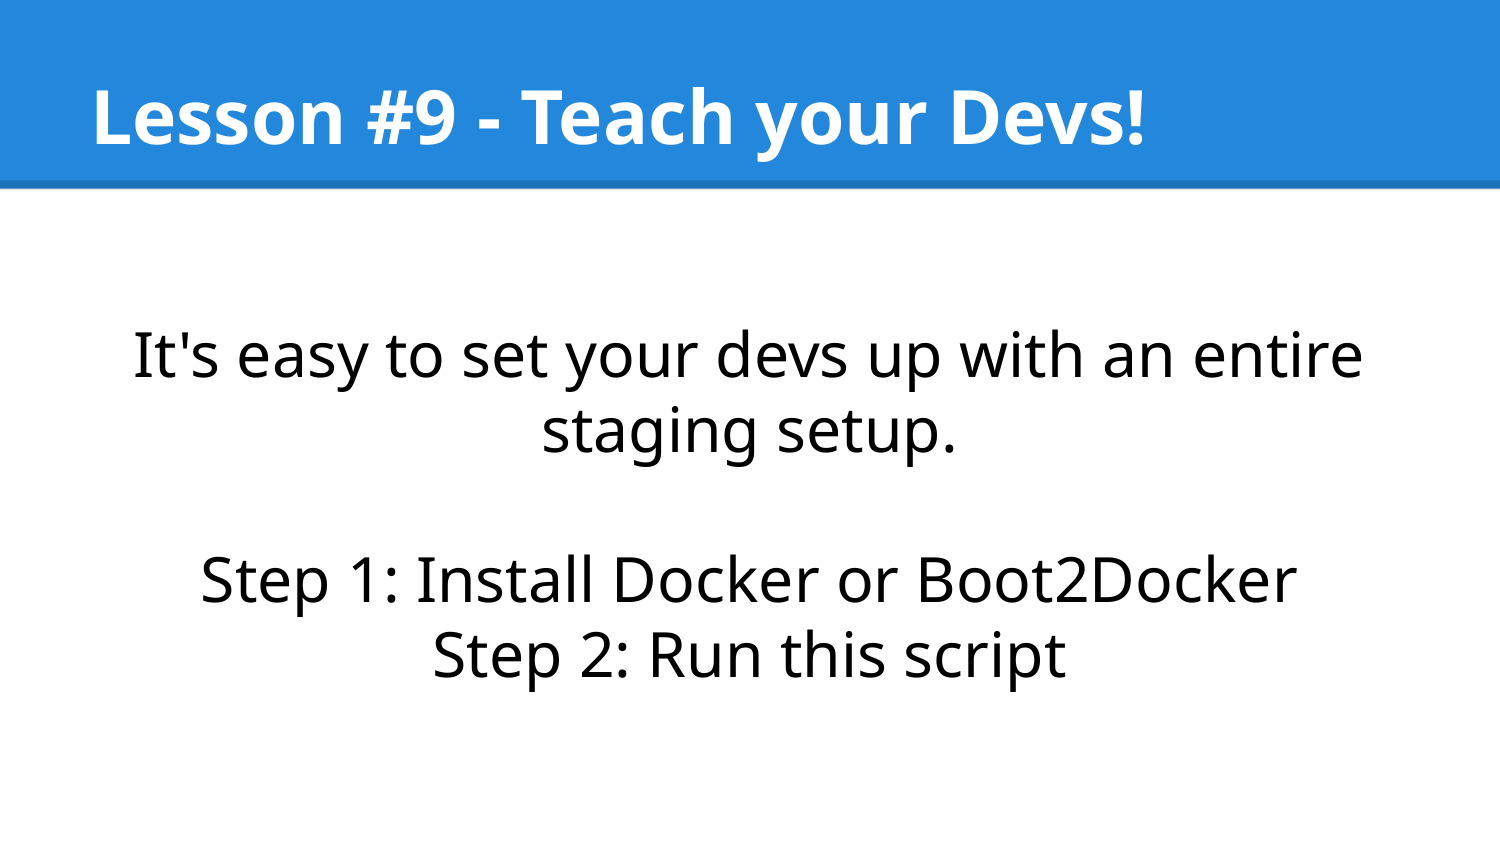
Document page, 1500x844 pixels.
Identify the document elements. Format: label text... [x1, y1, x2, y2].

title Lesson #9 - Teach your Devs! [75, 33, 1425, 175]
list It's easy to set your devs up with an entire staging setup. Step 1: Install Docker or Boot2Docker Step 2: Run this script [75, 196, 1425, 808]
